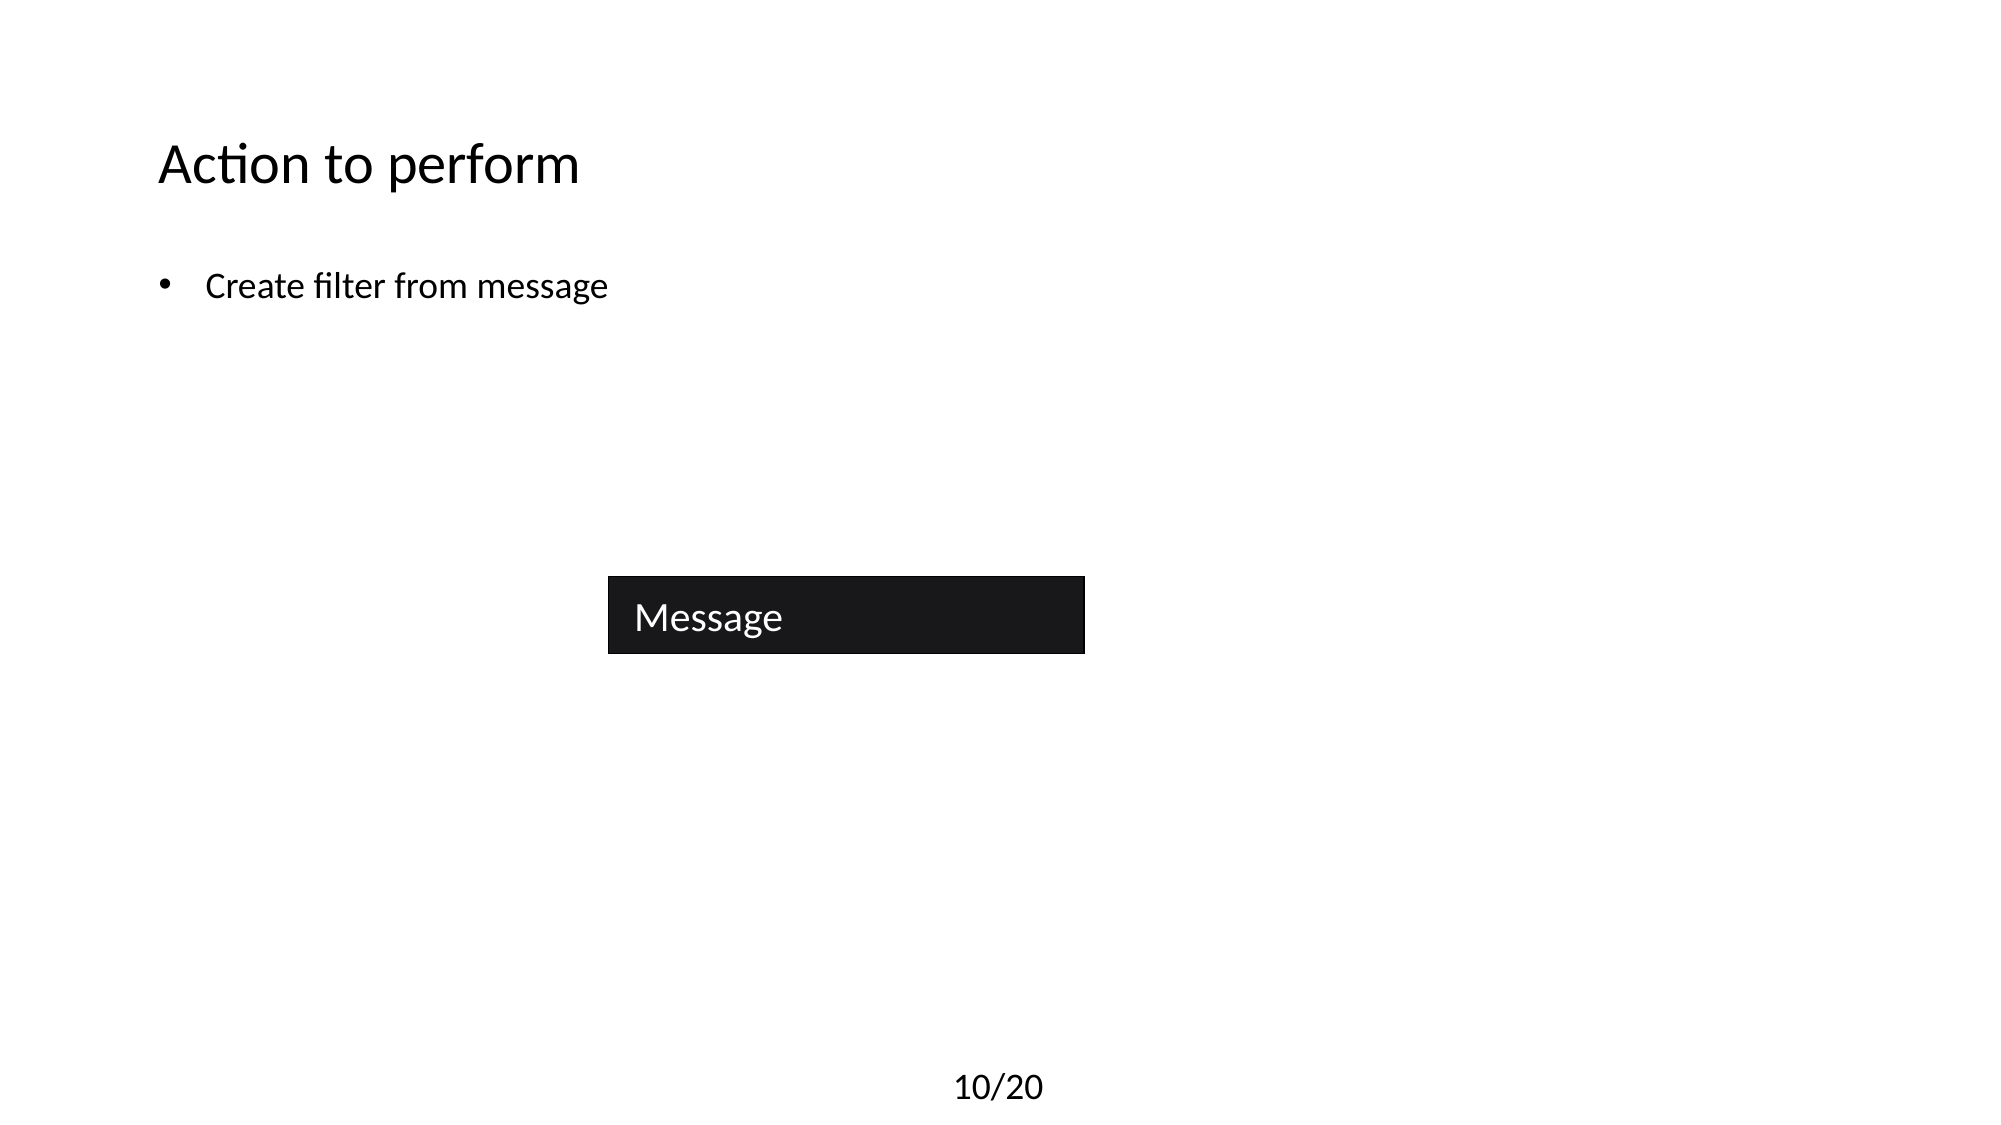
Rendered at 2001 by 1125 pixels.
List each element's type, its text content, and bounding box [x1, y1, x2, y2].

text_box Create filter from message [143, 208, 1244, 314]
text_box Action to perform [143, 117, 1244, 203]
text_box [609, 576, 1086, 656]
text_box 10/20 [0, 1054, 1999, 1115]
